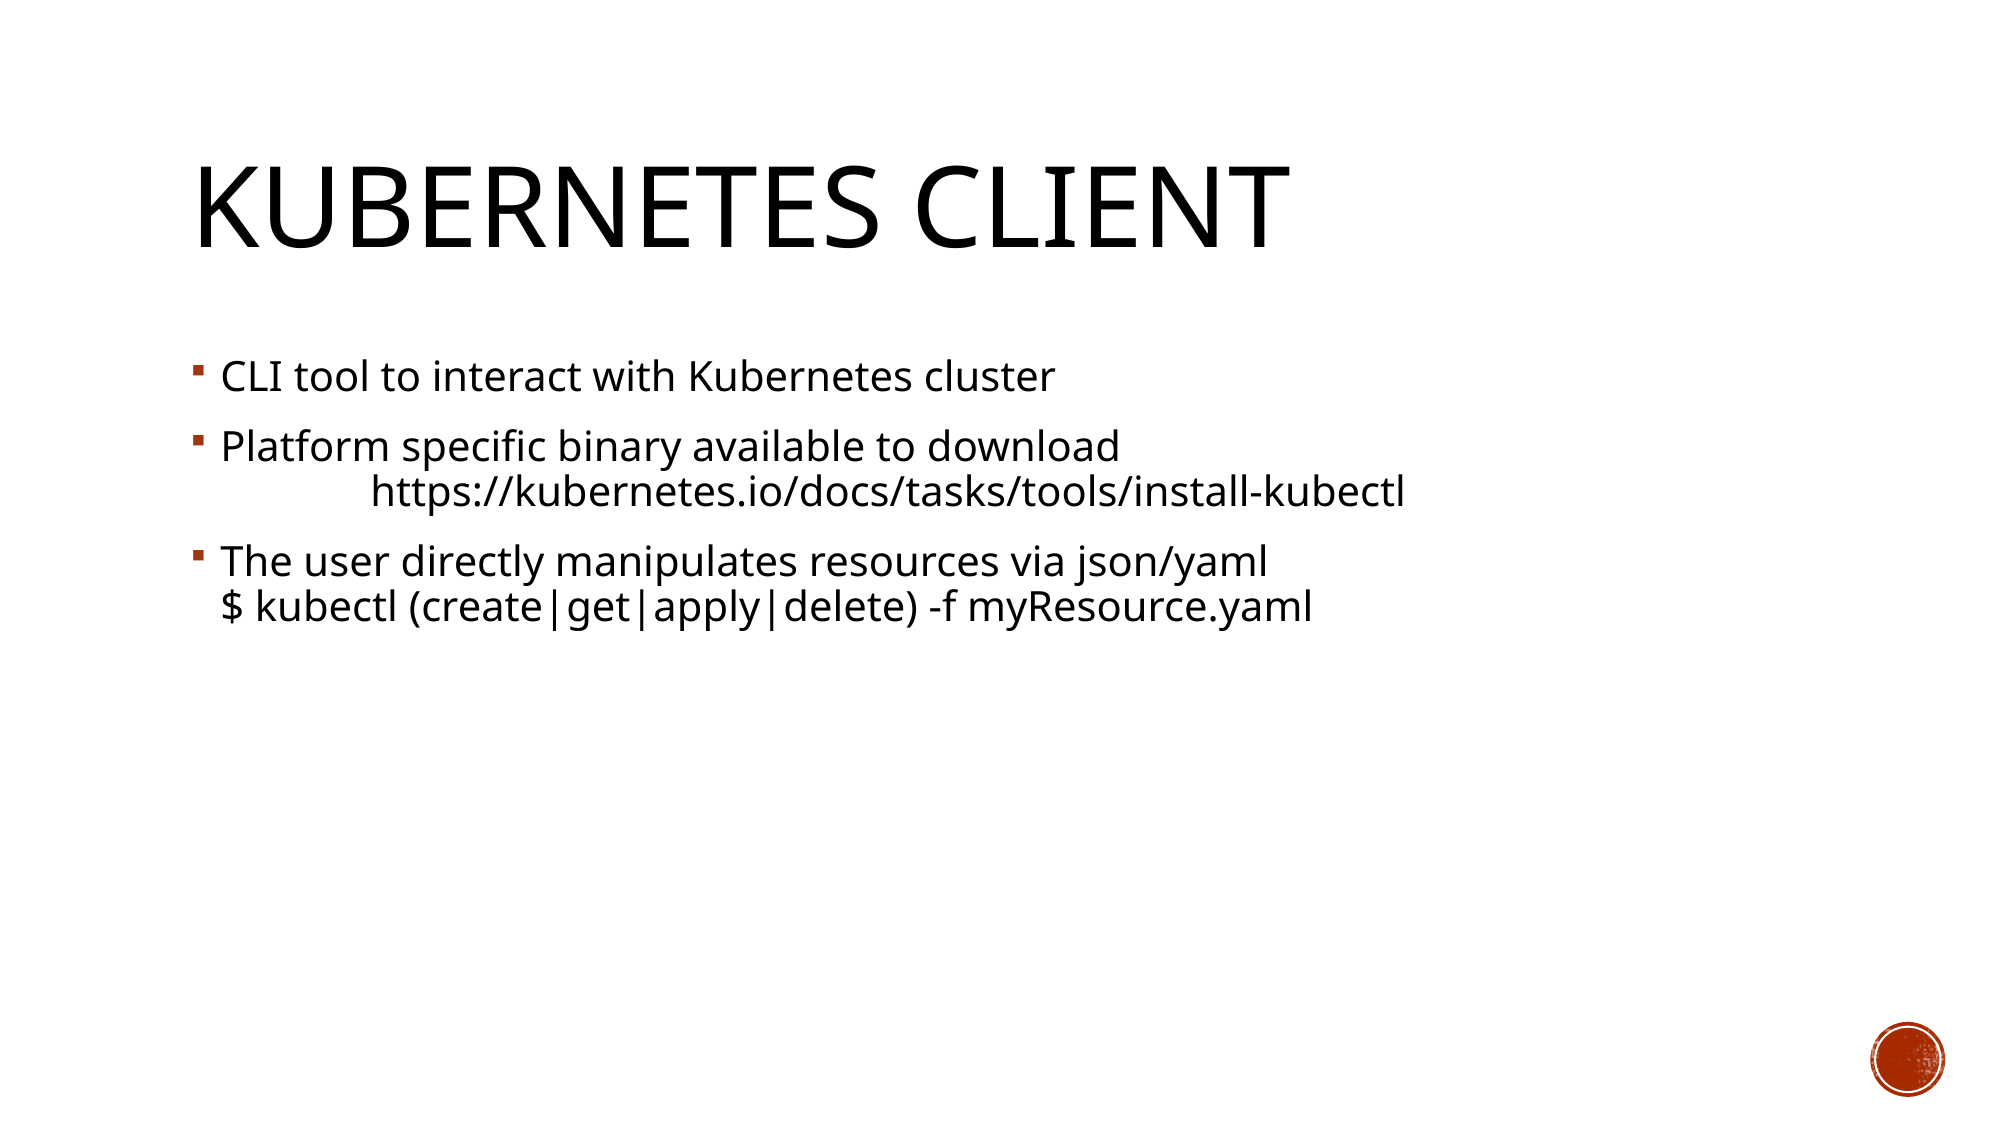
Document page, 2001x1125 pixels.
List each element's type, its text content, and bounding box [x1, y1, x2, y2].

title Kubernetes client [175, 79, 1826, 344]
list CLI tool to interact with Kubernetes cluster Platform specific binary available to download https://kubernetes.io/docs/tasks/tools/install-kubectl The user directly manipulates resources via json/yaml $ kubectl (create|get|apply|delete) -f myResource.yaml [175, 348, 1826, 1013]
